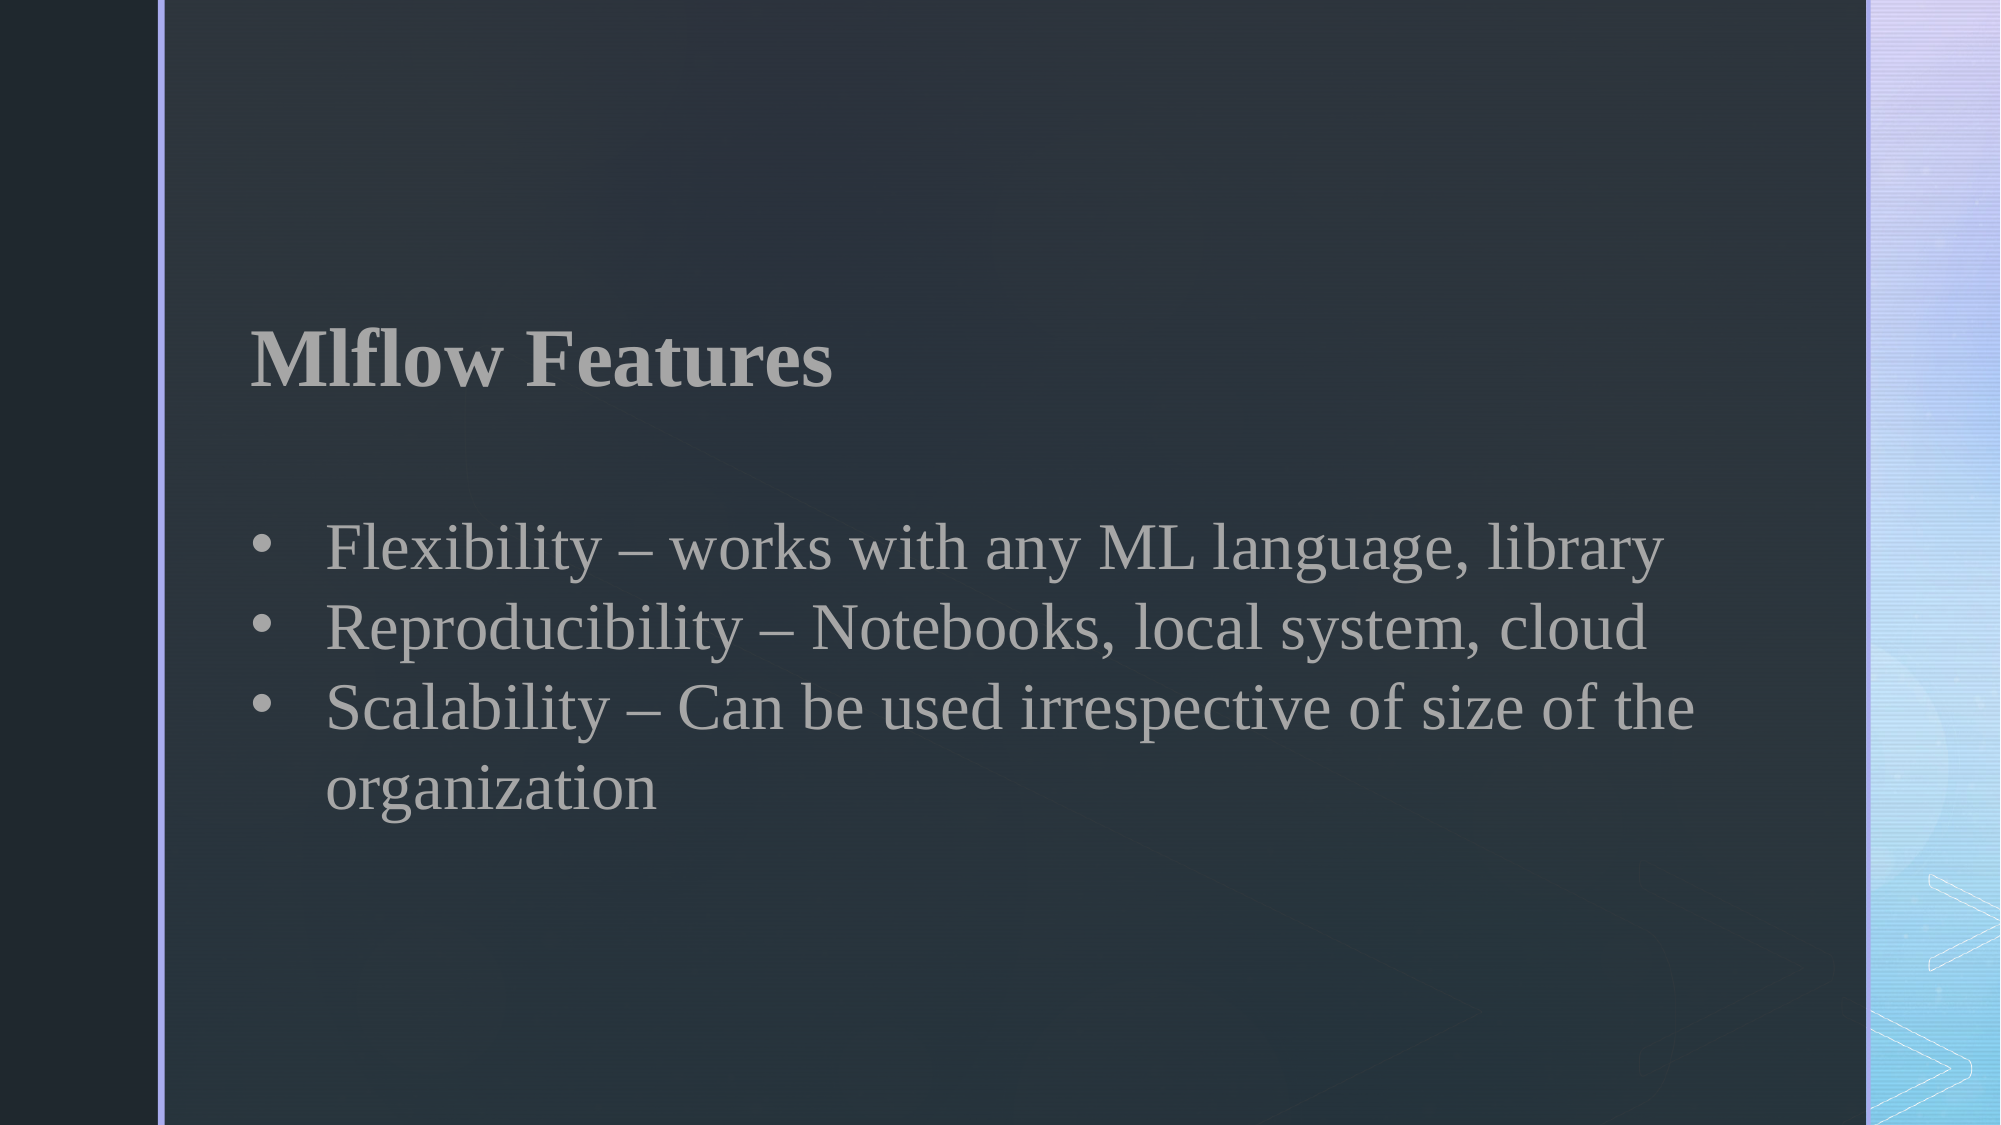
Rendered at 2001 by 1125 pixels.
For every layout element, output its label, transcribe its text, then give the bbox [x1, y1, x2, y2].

picture [1871, 0, 2001, 1125]
text_box Mlflow Features Flexibility – works with any ML language, library Reproducibility – Notebooks, local system, cloud Scalability – Can be used irrespective of size of the organization [235, 295, 1834, 830]
